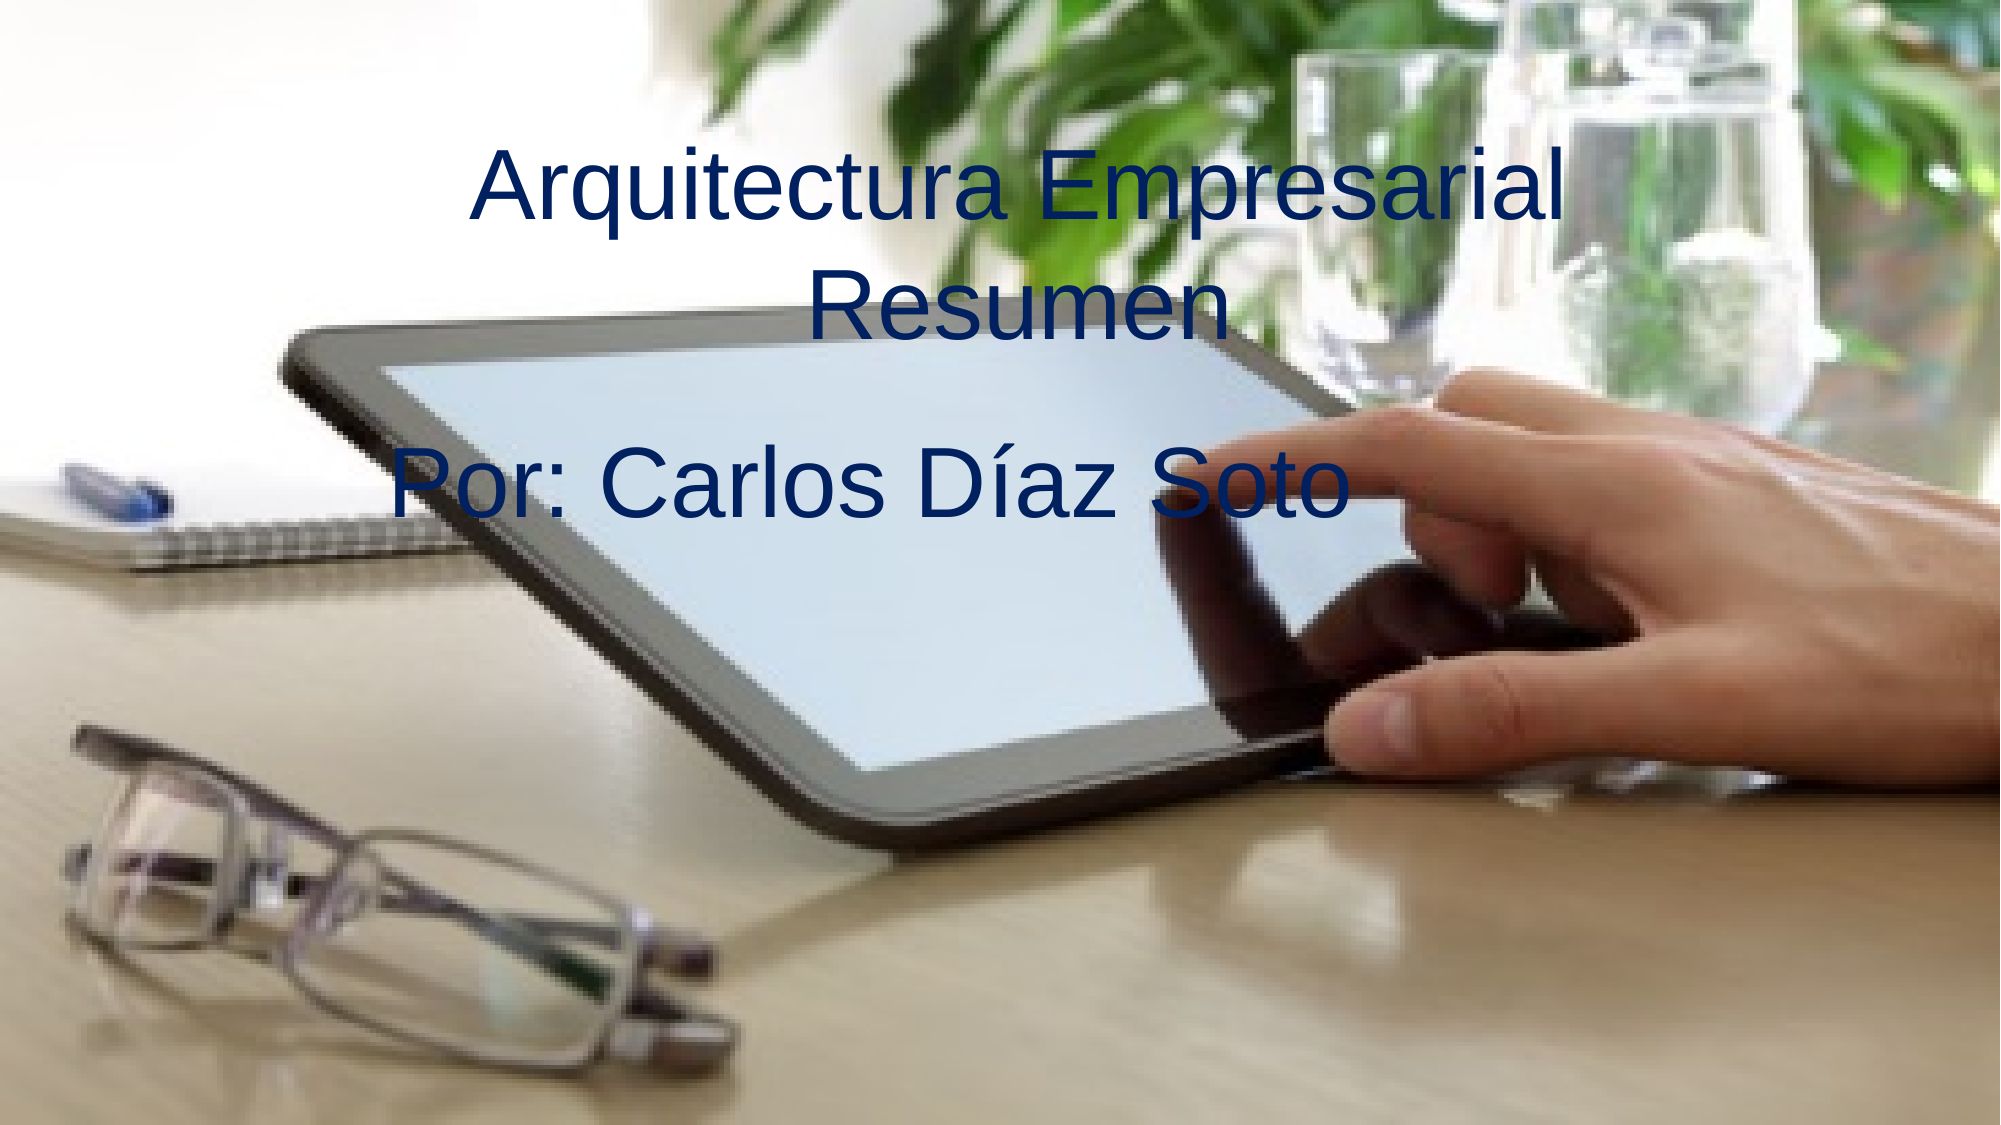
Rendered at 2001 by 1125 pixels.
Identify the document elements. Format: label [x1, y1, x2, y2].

list [0, 0, 2000, 1125]
